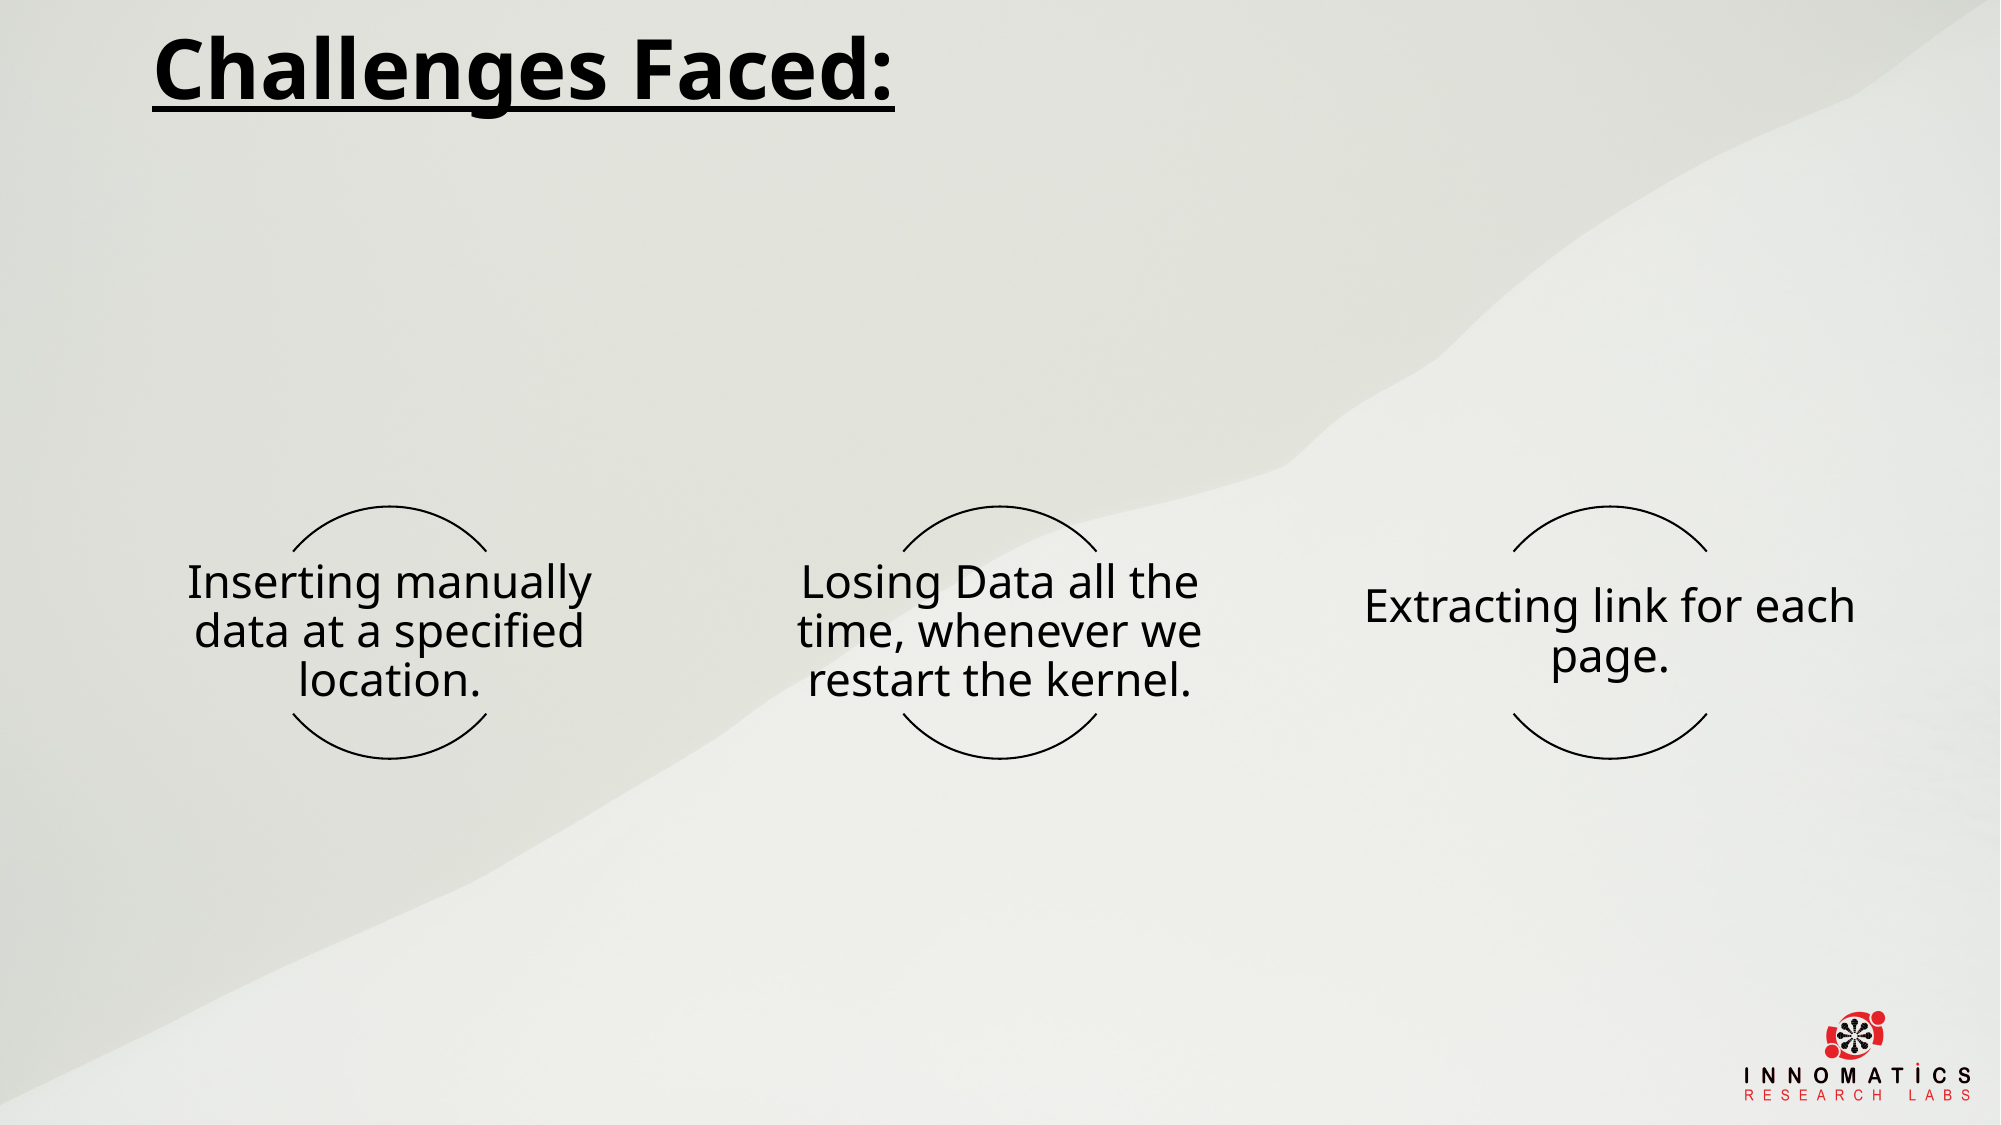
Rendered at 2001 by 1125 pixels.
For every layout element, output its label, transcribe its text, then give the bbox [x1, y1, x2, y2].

title Challenges Faced: [137, 3, 1863, 142]
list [137, 240, 1863, 1025]
picture [0, 0, 2001, 1125]
